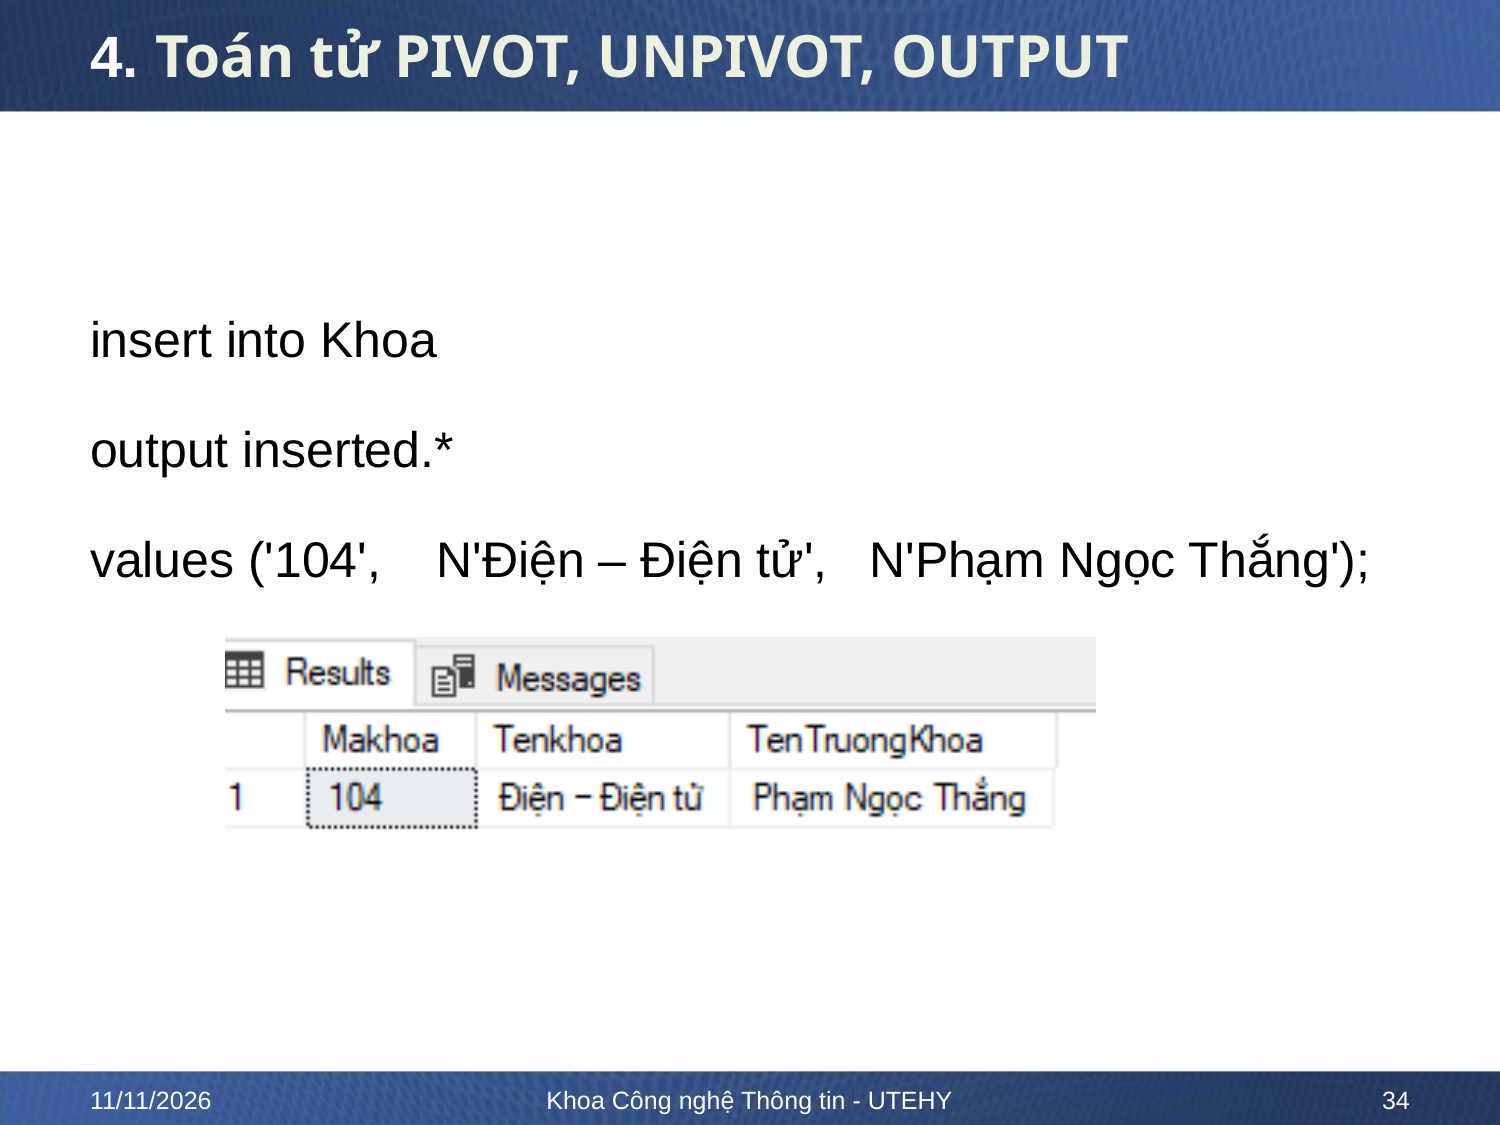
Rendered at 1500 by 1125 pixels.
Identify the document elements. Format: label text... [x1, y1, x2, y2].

picture [0, 0, 1500, 1125]
list insert into Khoa output inserted.* values ('104', N'Điện – Điện tử', N'Phạm Ngọc Thắng'); [75, 299, 1425, 1038]
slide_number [75, 1069, 425, 1125]
footer Khoa Công nghệ Thông tin - UTEHY [512, 1069, 988, 1125]
slide_number 34 [1074, 1069, 1425, 1125]
title 4. Toán tử PIVOT, UNPIVOT, OUTPUT [75, 4, 1425, 105]
